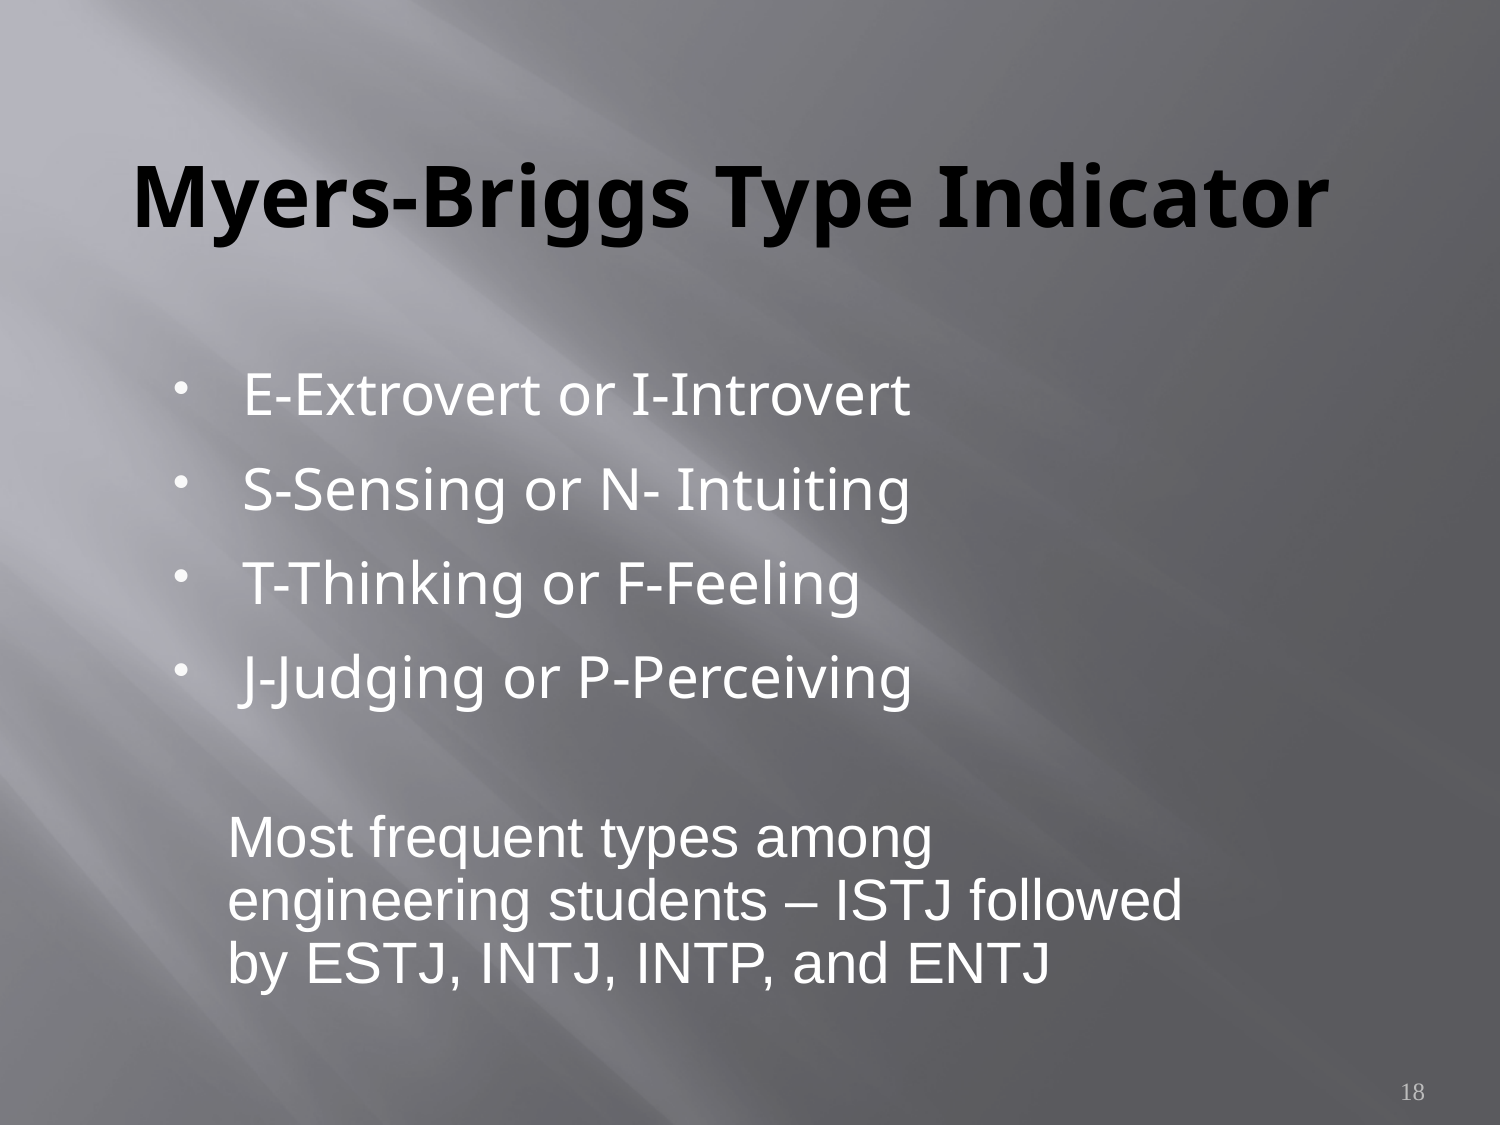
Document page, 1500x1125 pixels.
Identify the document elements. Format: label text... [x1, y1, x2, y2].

slide_number 18 [1299, 1052, 1425, 1113]
text_box Most frequent types among engineering students – ISTJ followed by ESTJ, INTJ, INTP, and ENTJ [212, 800, 1225, 1074]
title Myers-Briggs Type Indicator [75, 99, 1388, 288]
list E-Extrovert or I-Introvert S-Sensing or N- Intuiting T-Thinking or F-Feeling J-Judging or P-Perceiving [137, 349, 1263, 713]
